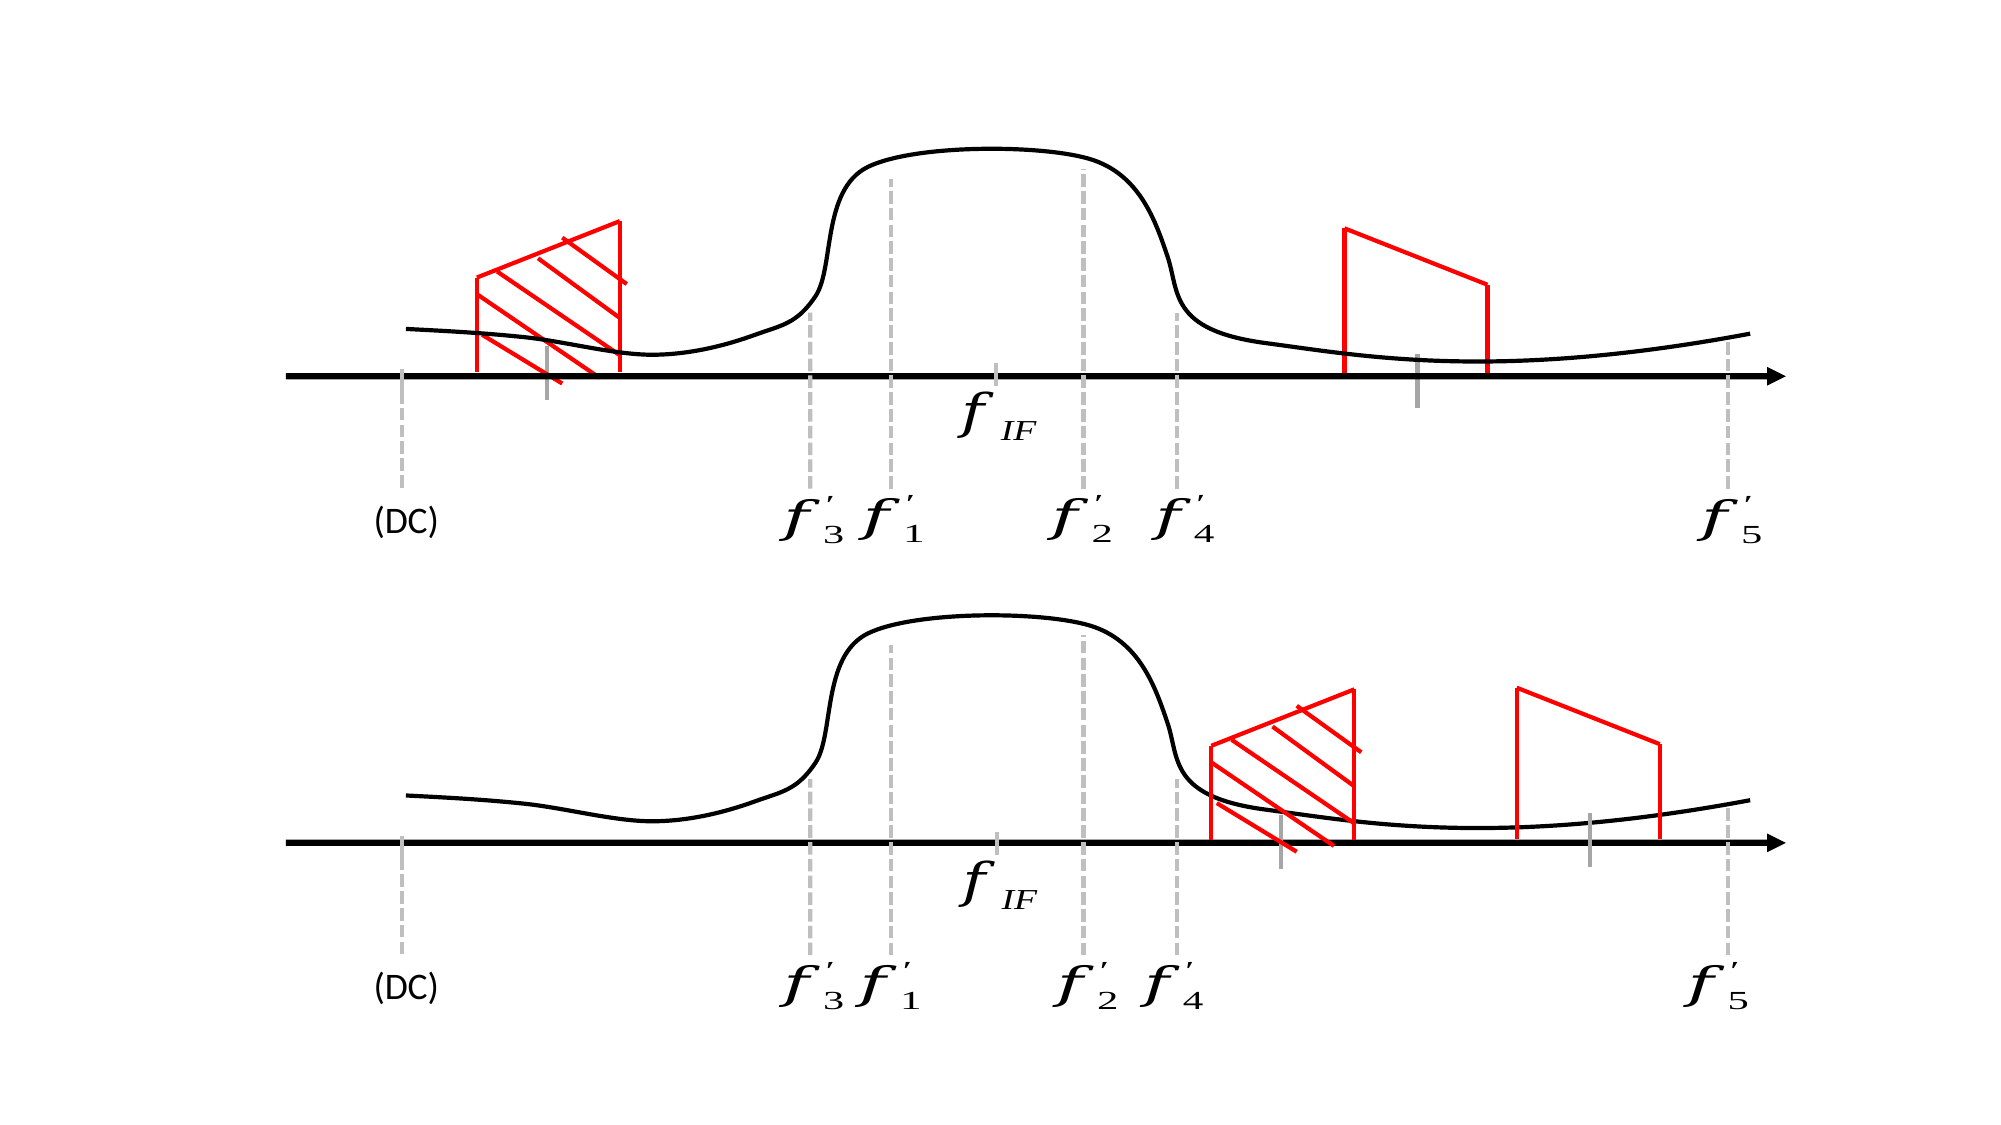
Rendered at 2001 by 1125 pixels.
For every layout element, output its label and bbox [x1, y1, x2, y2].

text_box [1516, 687, 1660, 868]
text_box [1211, 689, 1362, 869]
text_box [285, 148, 1786, 550]
text_box [285, 615, 1786, 1016]
